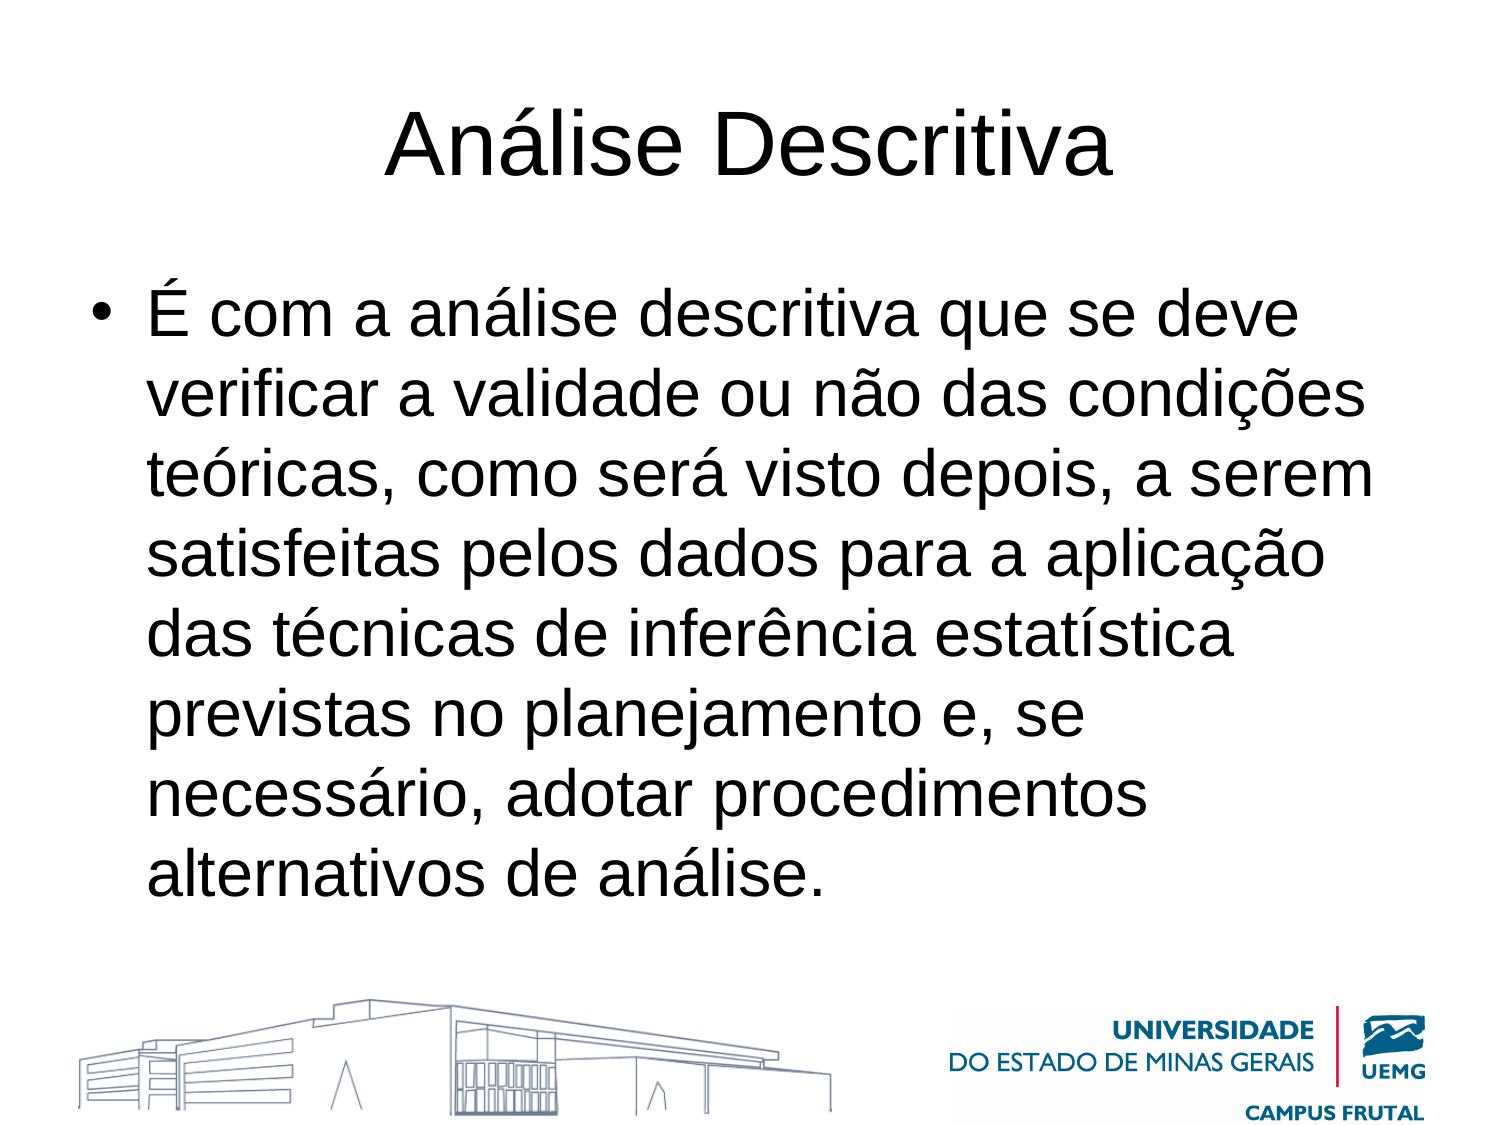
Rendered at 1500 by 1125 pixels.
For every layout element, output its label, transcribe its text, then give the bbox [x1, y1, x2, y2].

picture [950, 1006, 1425, 1125]
picture [78, 999, 832, 1116]
picture [1391, 1028, 1410, 1038]
picture [1371, 1020, 1416, 1030]
picture [953, 1056, 963, 1068]
list É com a análise descritiva que se deve verificar a validade ou não das condições teóricas, como será visto depois, a serem satisfeitas pelos dados para a aplicação das técnicas de inferência estatística previstas no planejamento e, se necessário, adotar procedimentos alternativos de análise. [75, 262, 1425, 988]
picture [1415, 1067, 1425, 1075]
title Análise Descritiva [75, 45, 1425, 233]
